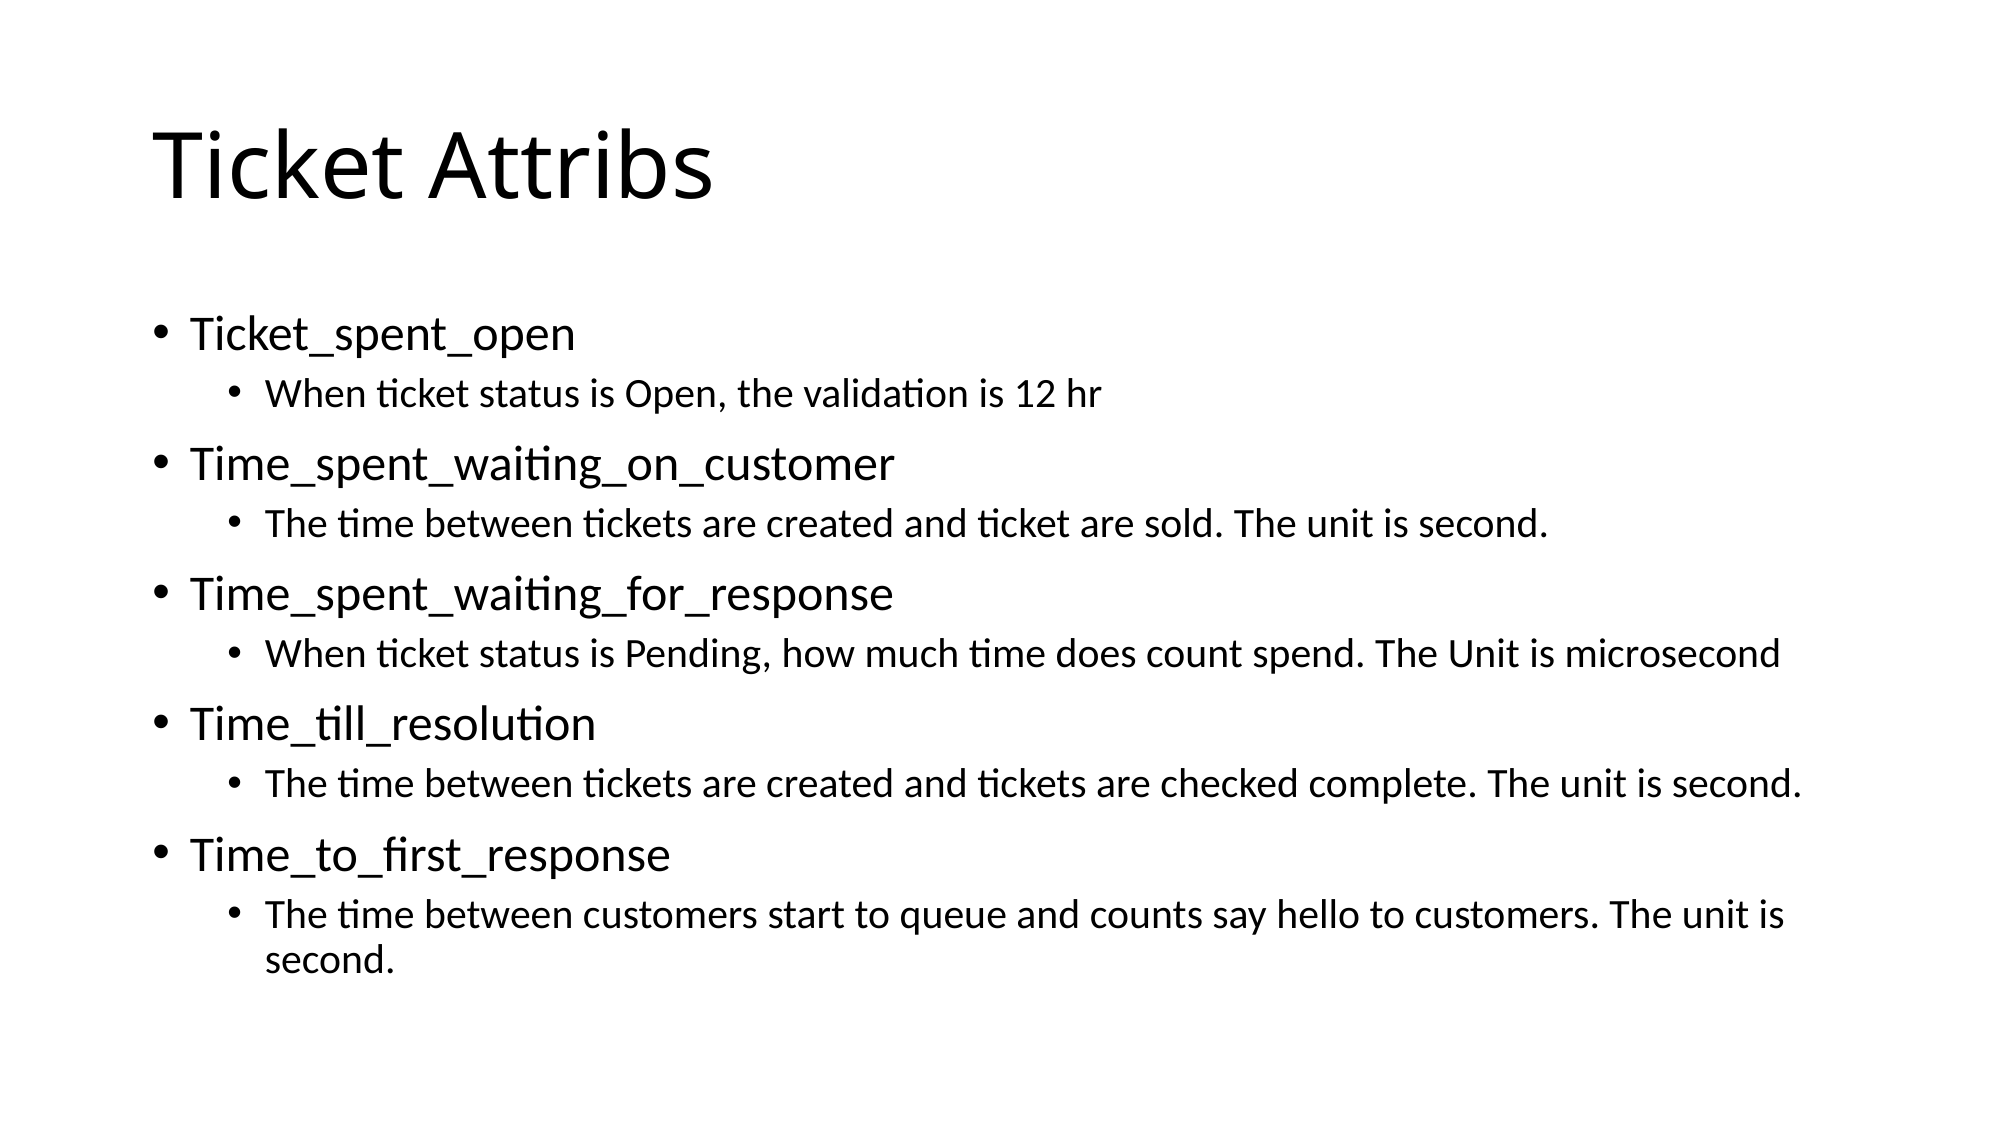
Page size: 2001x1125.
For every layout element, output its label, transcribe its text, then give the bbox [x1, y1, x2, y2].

title Ticket Attribs [137, 59, 1863, 278]
list Ticket_spent_open When ticket status is Open, the validation is 12 hr Time_spent_waiting_on_customer The time between tickets are created and ticket are sold. The unit is second. Time_spent_waiting_for_response When ticket status is Pending, how much time does count spend. The Unit is microsecond Time_till_resolution The time between tickets are created and tickets are checked complete. The unit is second. Time_to_first_response The time between customers start to queue and counts say hello to customers. The unit is second. [137, 299, 1863, 1014]
